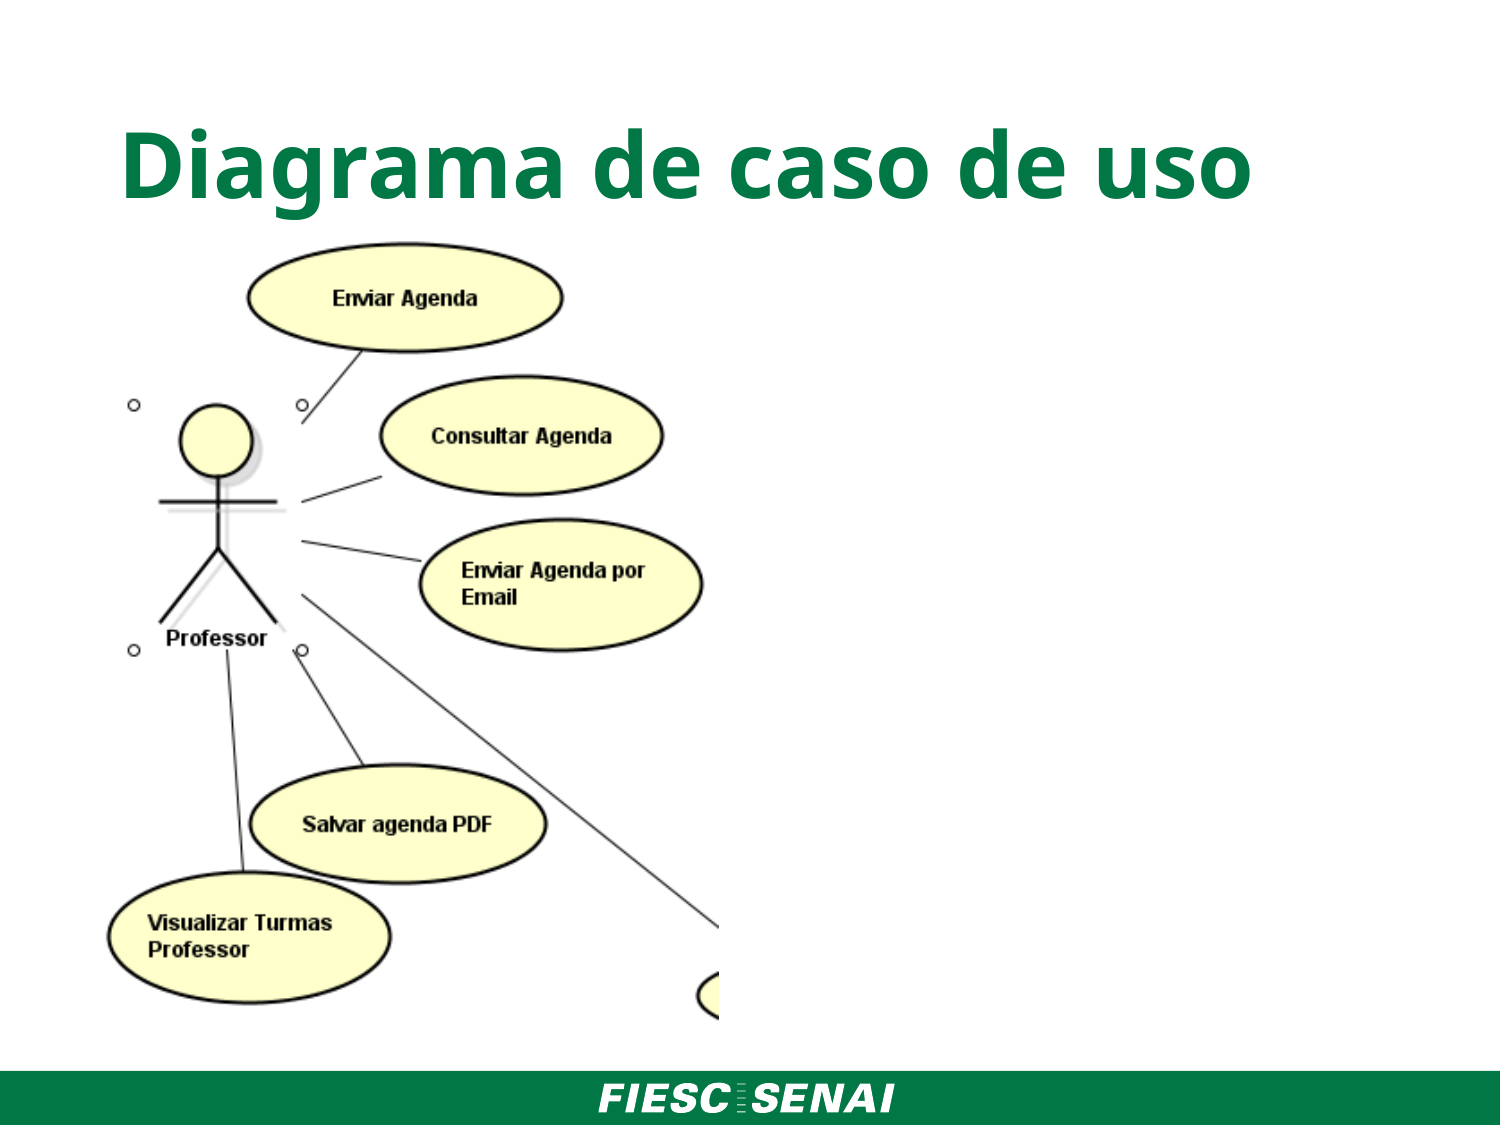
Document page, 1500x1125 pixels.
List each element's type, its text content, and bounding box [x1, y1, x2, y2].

picture [103, 224, 719, 1031]
title Diagrama de caso de uso [103, 59, 1397, 278]
